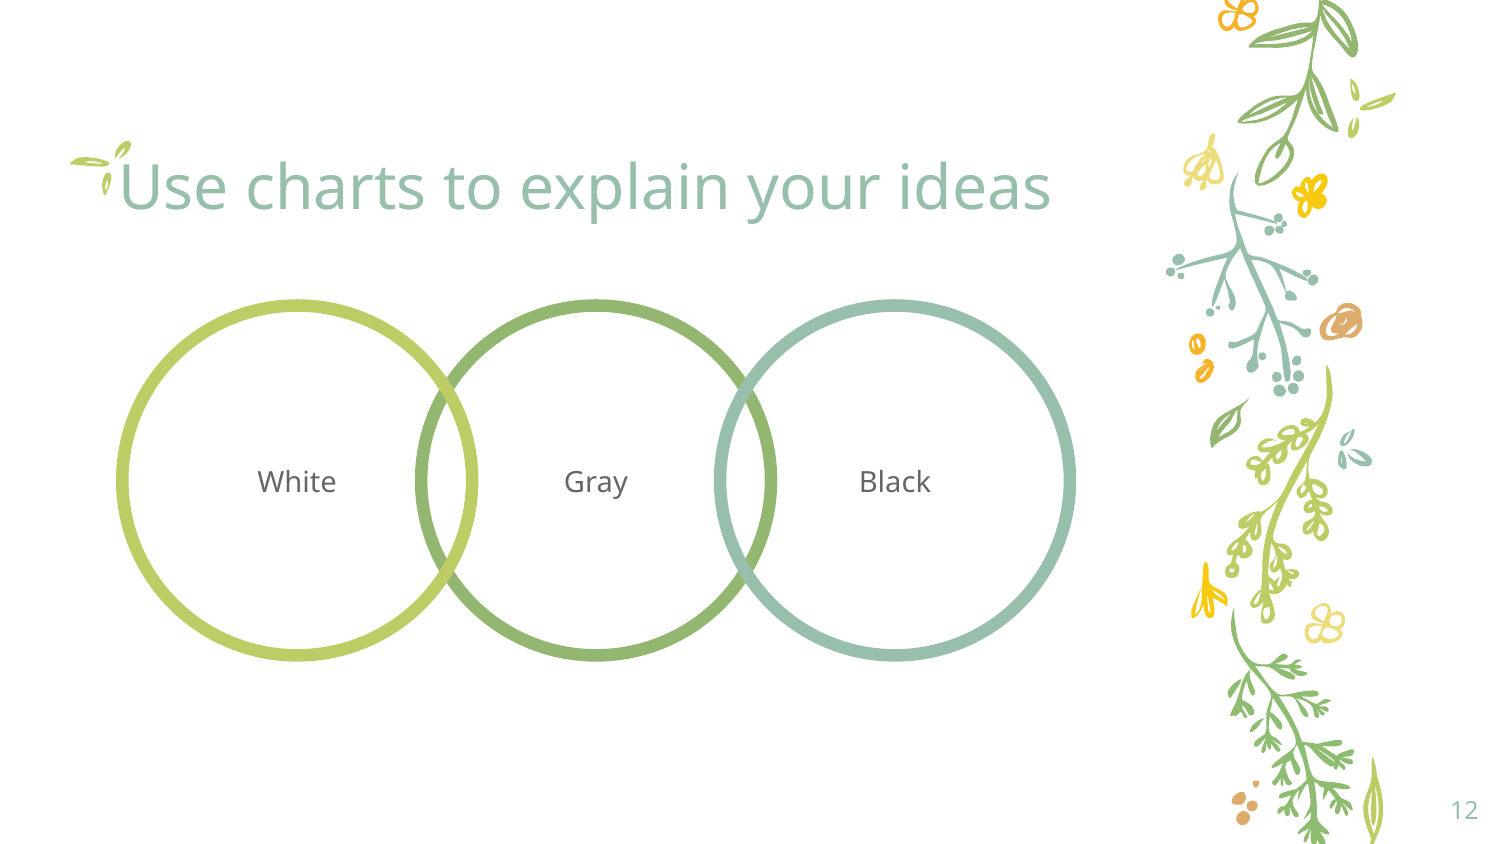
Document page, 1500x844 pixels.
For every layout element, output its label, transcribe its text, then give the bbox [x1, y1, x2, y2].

text_box White [122, 305, 473, 656]
text_box Gray [447, 305, 745, 656]
slide_number 12 [1403, 779, 1494, 844]
text_box Black [720, 305, 1070, 656]
title Use charts to explain your ideas [103, 96, 1089, 237]
